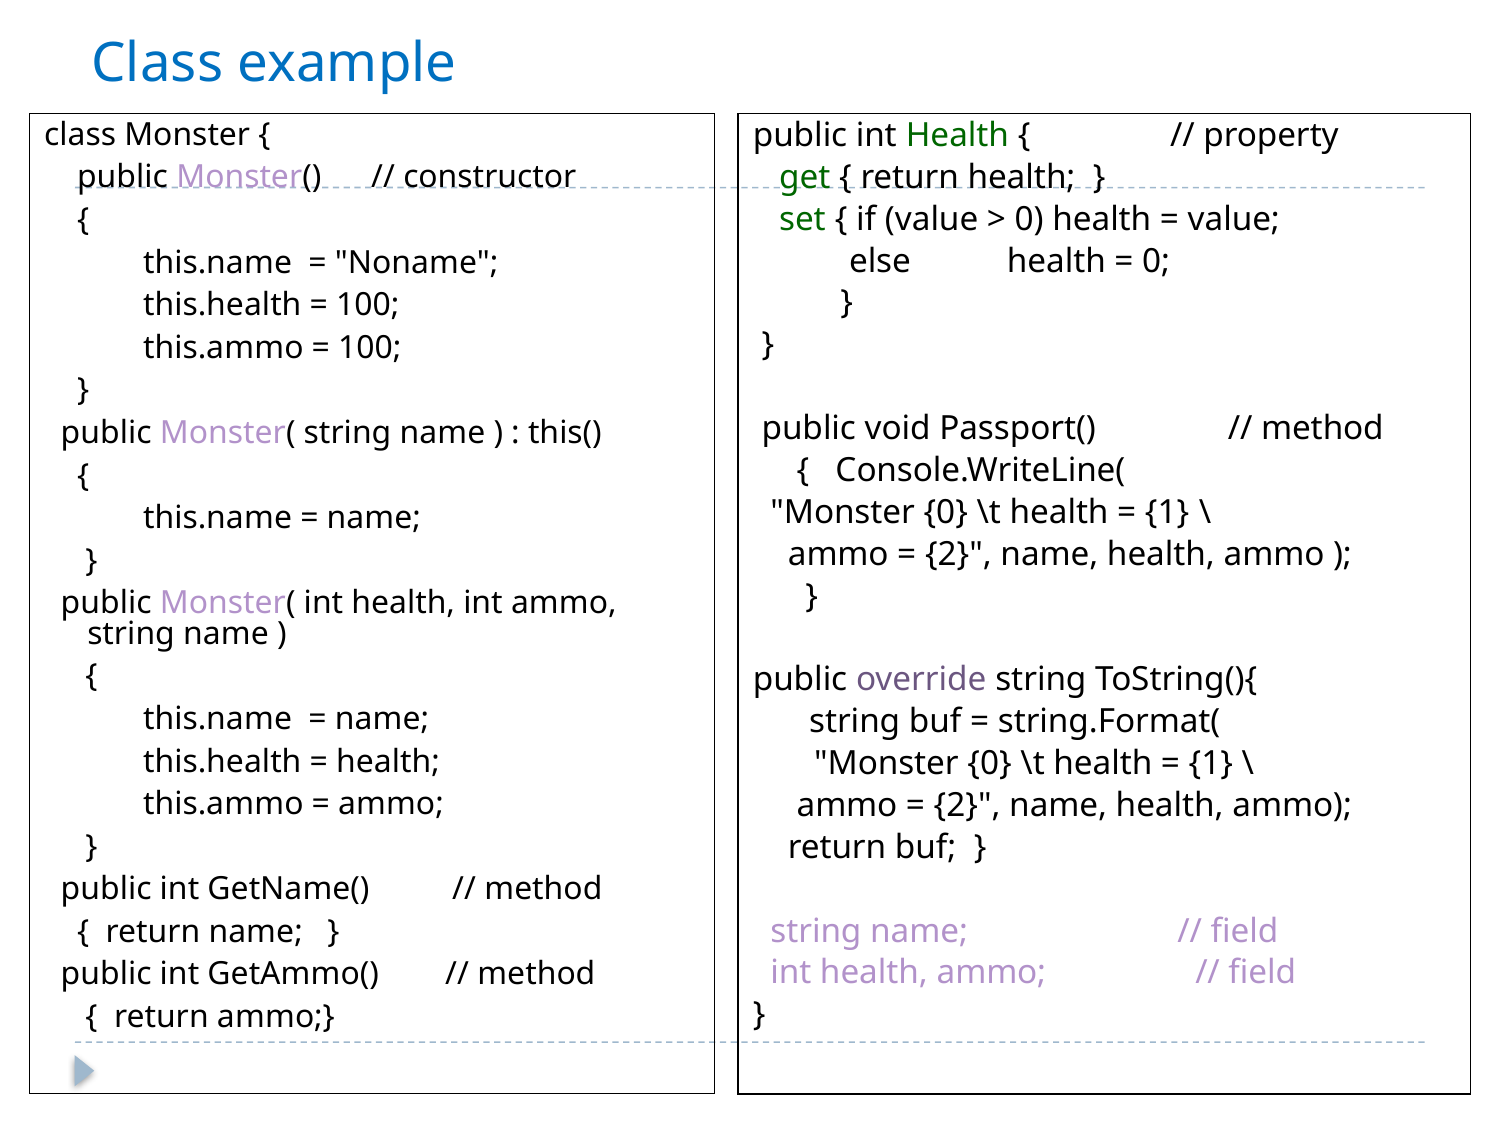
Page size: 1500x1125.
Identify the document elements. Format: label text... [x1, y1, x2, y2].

list class Monster { public Monster() // constructor { this.name = "Noname"; this.health = 100; this.ammo = 100; } public Monster( string name ) : this() { this.name = name; } public Monster( int health, int ammo, string name ) { this.name = name; this.health = health; this.ammo = ammo; } public int GetName() // method { return name; } public int GetAmmo() // method { return ammo;} [29, 113, 715, 1094]
title Class example [76, 19, 1427, 100]
text_box public int Health { // property get { return health; } set { if (value > 0) health = value; else health = 0; } } public void Passport() // method { Console.WriteLine( "Monster {0} \t health = {1} \ ammo = {2}", name, health, ammo ); } public override string ToString(){ string buf = string.Format( "Monster {0} \t health = {1} \ ammo = {2}", name, health, ammo); return buf; } string name; // field int health, ammo; // field } [738, 113, 1471, 1094]
